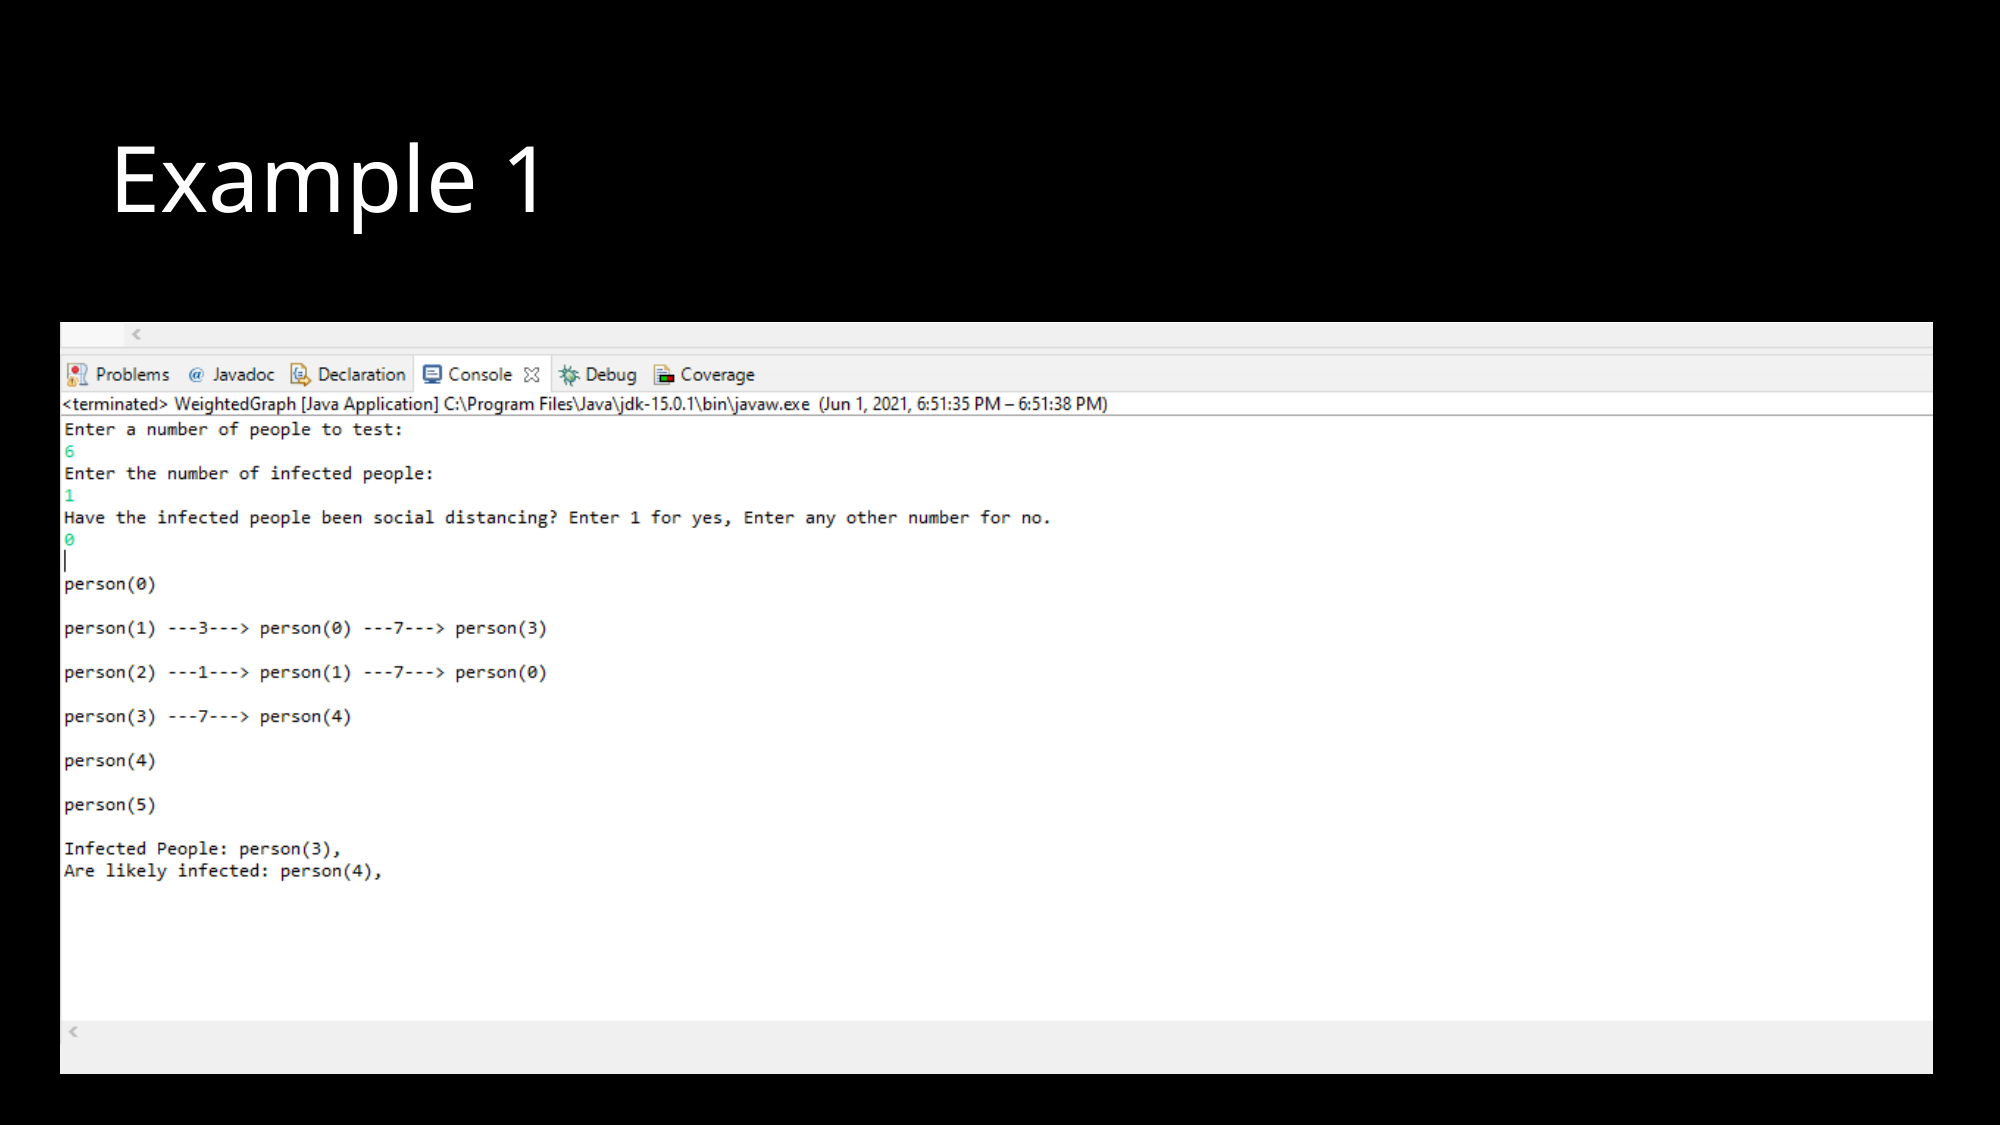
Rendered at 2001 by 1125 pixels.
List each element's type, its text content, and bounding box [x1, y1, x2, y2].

title Example 1 [94, 125, 1595, 322]
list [60, 322, 1933, 1074]
